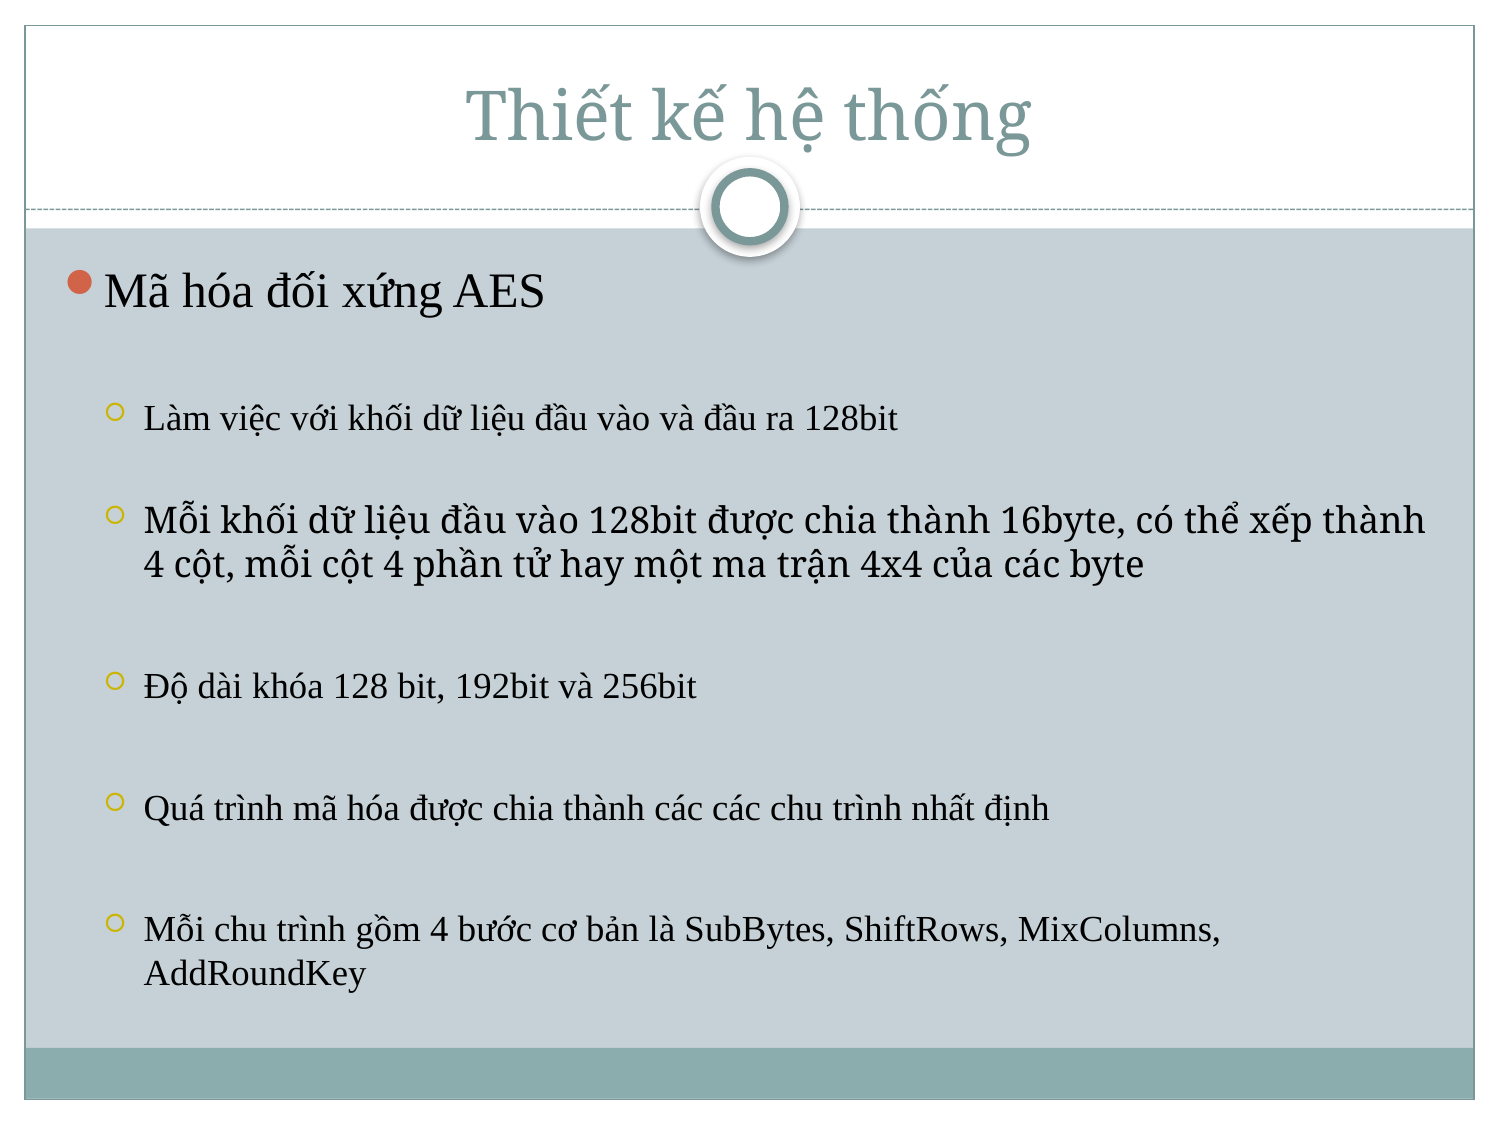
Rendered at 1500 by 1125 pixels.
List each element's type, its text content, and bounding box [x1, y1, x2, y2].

list Mã hóa đối xứng AES Làm việc với khối dữ liệu đầu vào và đầu ra 128bit Mỗi khối dữ liệu đầu vào 128bit được chia thành 16byte, có thể xếp thành 4 cột, mỗi cột 4 phần tử hay một ma trận 4x4 của các byte Độ dài khóa 128 bit, 192bit và 256bit Quá trình mã hóa được chia thành các các chu trình nhất định Mỗi chu trình gồm 4 bước cơ bản là SubBytes, ShiftRows, MixColumns, AddRoundKey [49, 250, 1445, 1001]
title Thiết kế hệ thống [49, 37, 1450, 162]
